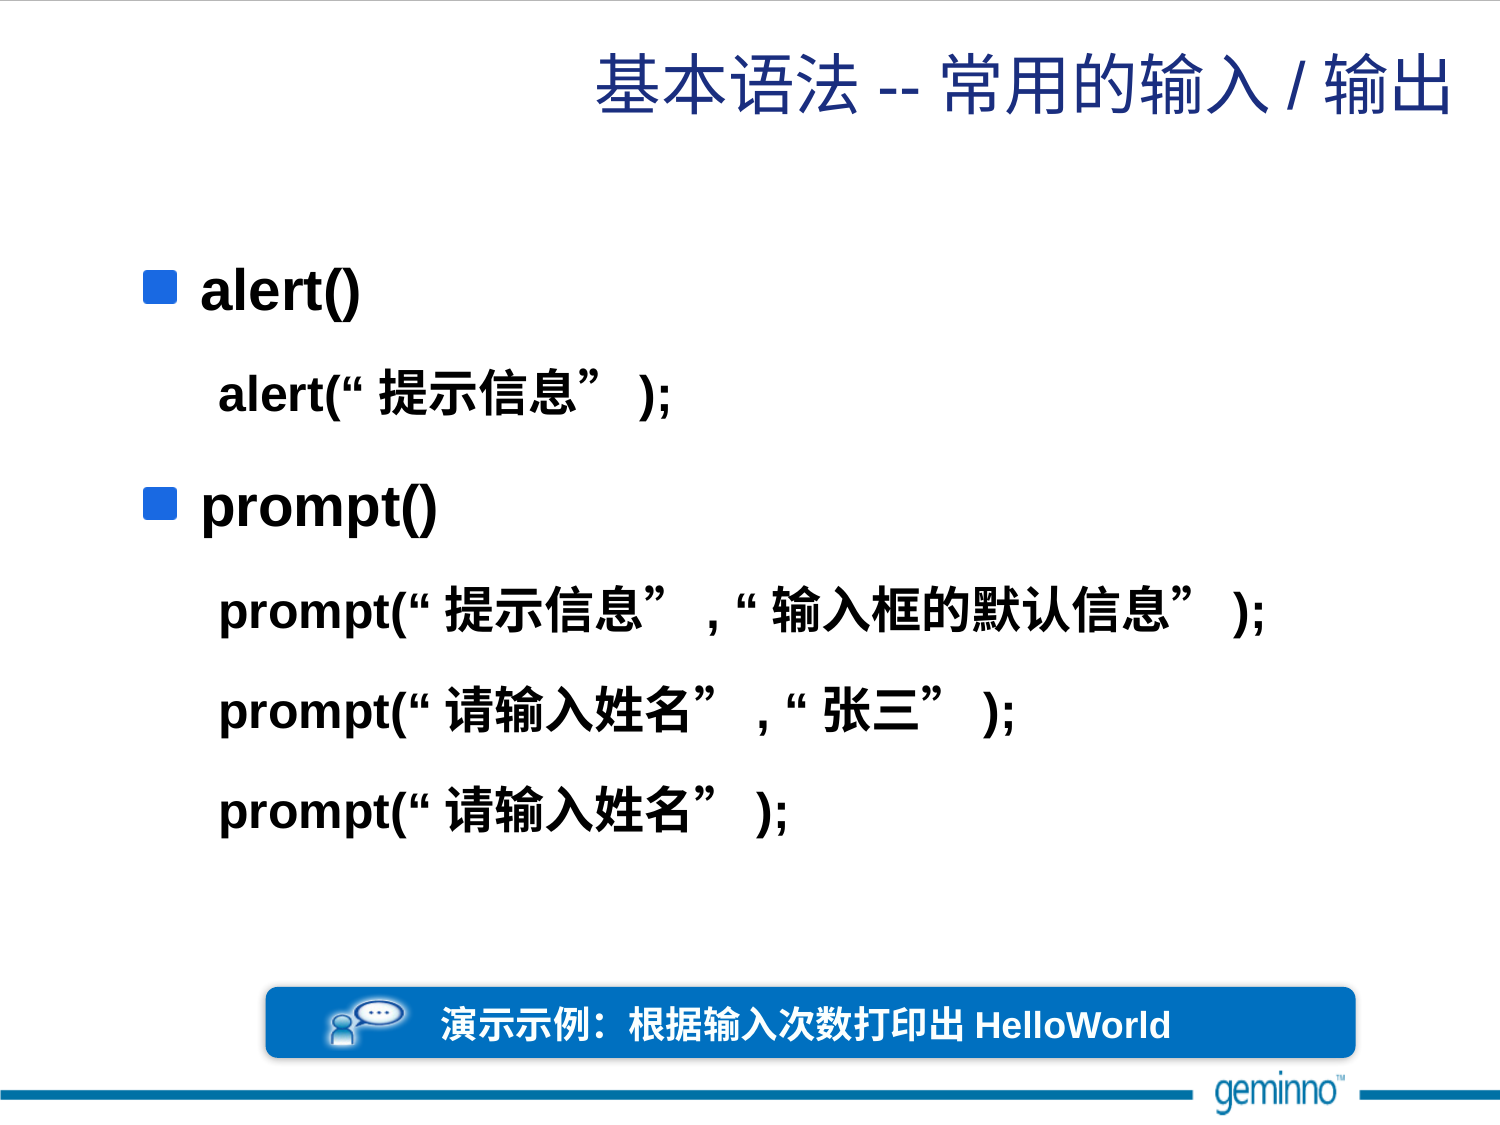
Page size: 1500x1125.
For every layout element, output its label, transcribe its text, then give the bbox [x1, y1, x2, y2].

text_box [265, 986, 1356, 1059]
list alert() alert(“提示信息”); prompt() prompt(“提示信息”, “输入框的默认信息”); prompt(“请输入姓名”, “张三”); prompt(“请输入姓名”); [128, 209, 1383, 1032]
title 基本语法--常用的输入/输出 [120, 34, 1471, 183]
picture [0, 0, 1500, 1125]
